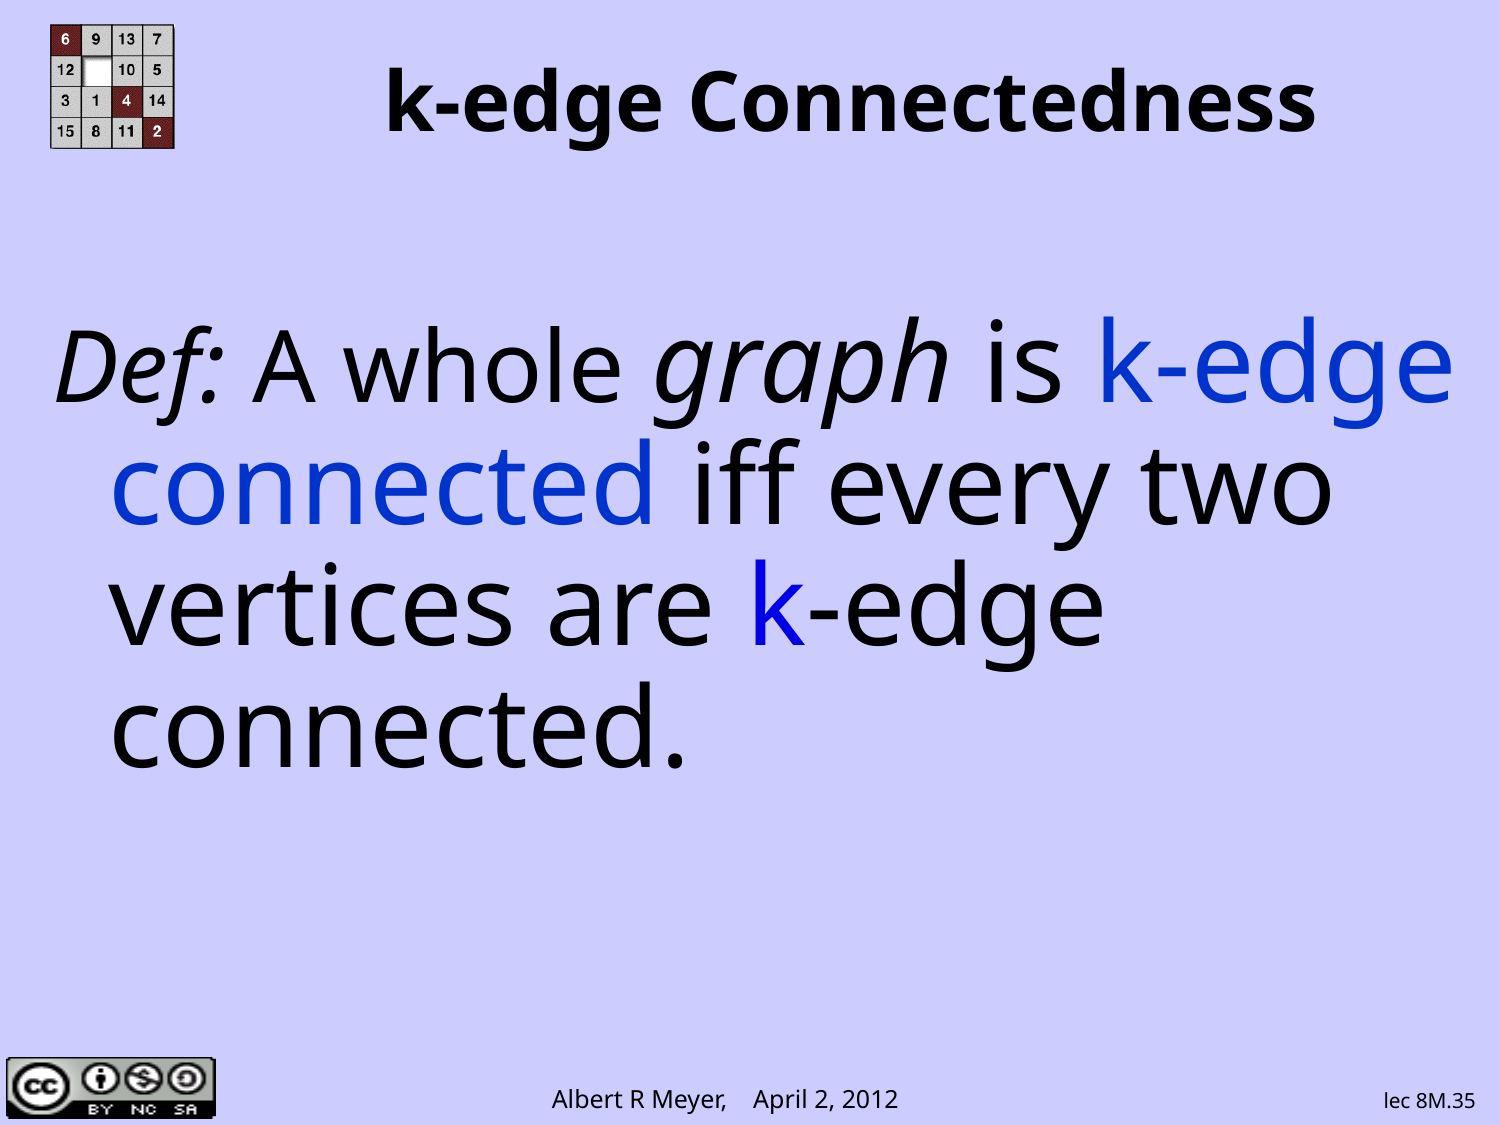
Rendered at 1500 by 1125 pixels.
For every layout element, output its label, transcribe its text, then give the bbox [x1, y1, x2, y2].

title k-edge Connectedness [367, 0, 1377, 197]
slide_number lec 8M.35 [1247, 1079, 1491, 1121]
picture [6, 1057, 216, 1119]
picture [50, 24, 175, 149]
list Def: A whole graph is k-edge connected iff every two vertices are k-edge connected. [37, 297, 1476, 817]
